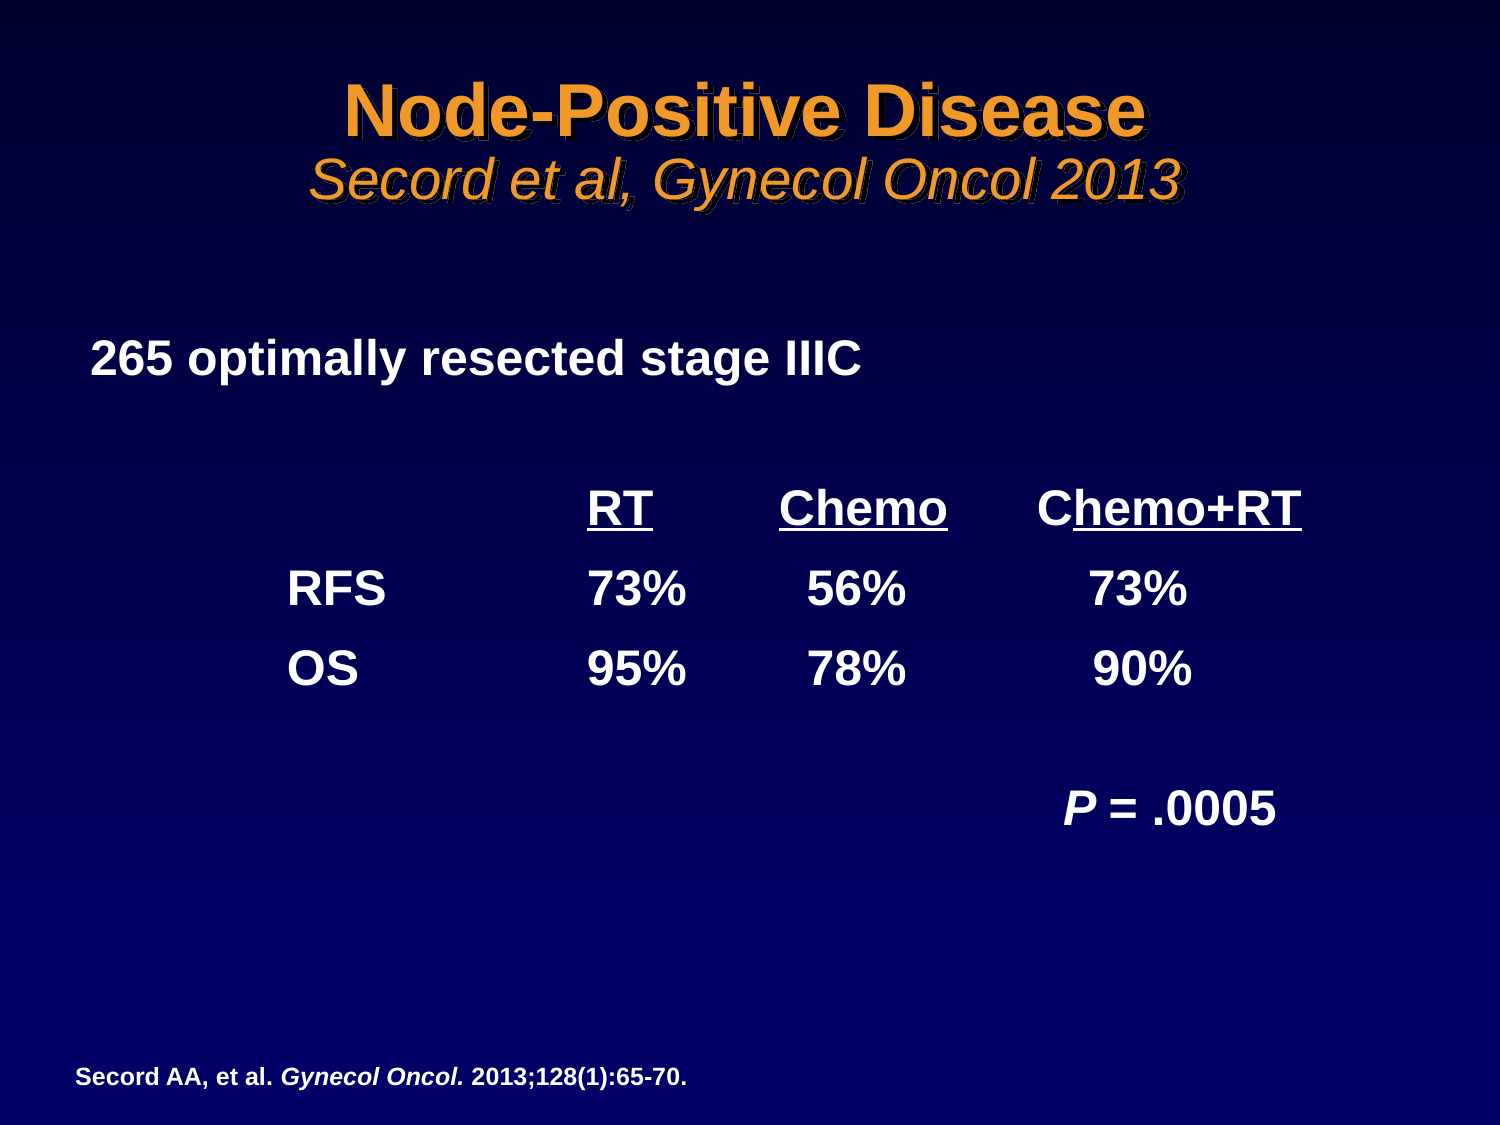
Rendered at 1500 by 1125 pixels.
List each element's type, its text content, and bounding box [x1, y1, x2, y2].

text_box Secord AA, et al. Gynecol Oncol. 2013;128(1):65-70. [60, 1052, 703, 1098]
list 265 optimally resected stage IIIC RT Chemo Chemo+RT RFS 73% 56% 73% OS 95% 78% 90% P = .0005 [74, 317, 1426, 1006]
title Node-Positive Disease Secord et al, Gynecol Oncol 2013 [50, 49, 1441, 238]
